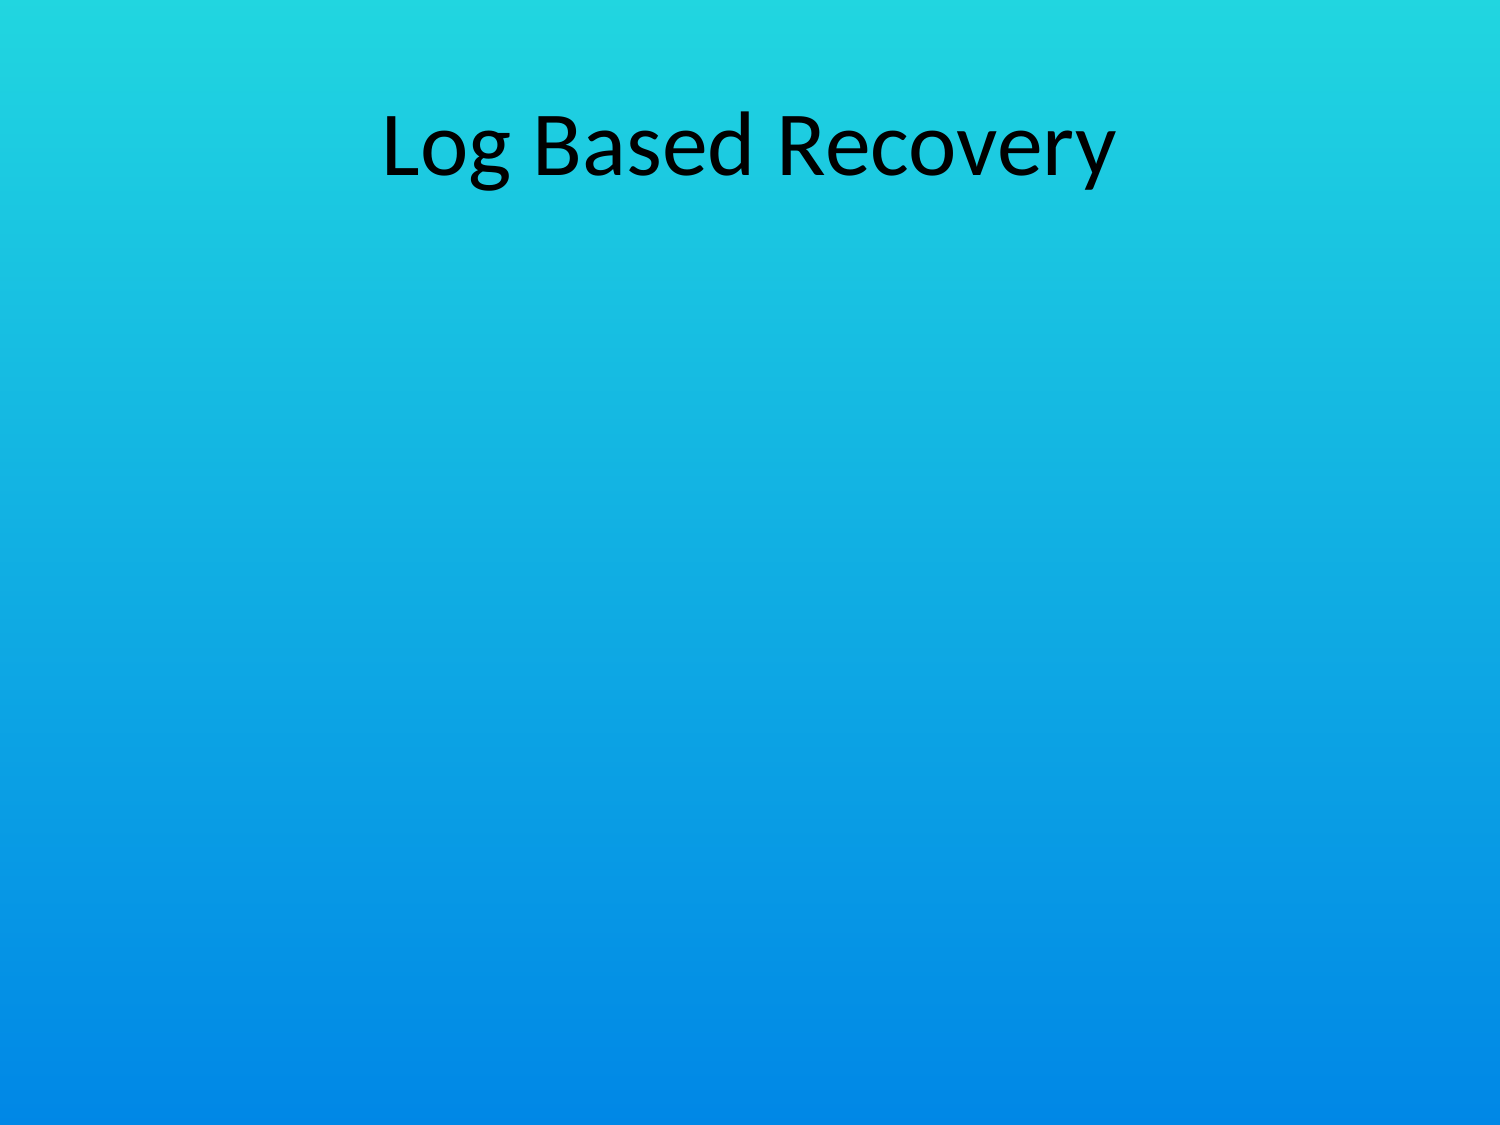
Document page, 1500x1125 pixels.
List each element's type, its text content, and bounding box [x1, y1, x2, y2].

title Log Based Recovery [75, 45, 1425, 233]
